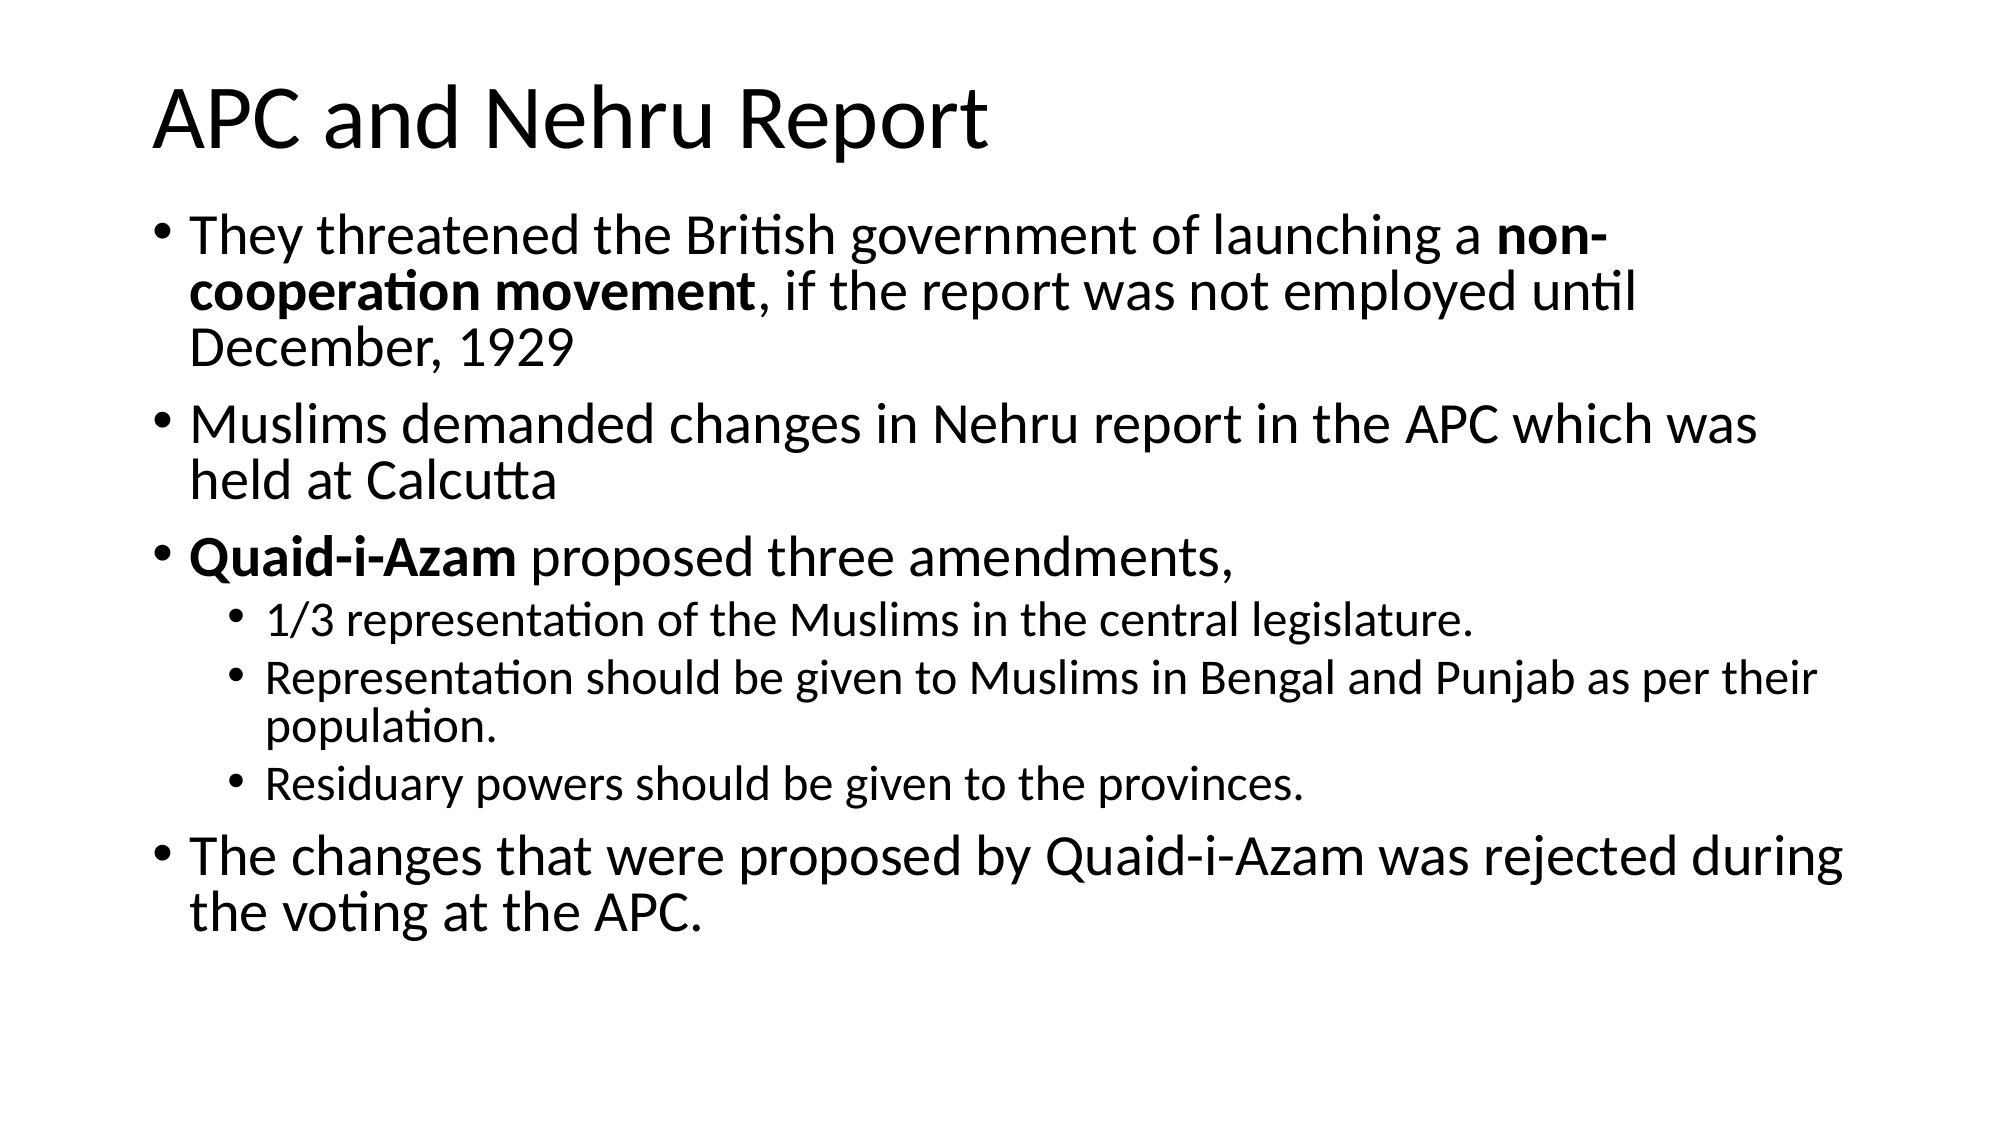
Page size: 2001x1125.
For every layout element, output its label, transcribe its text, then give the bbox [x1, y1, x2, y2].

list They threatened the British government of launching a non-cooperation movement, if the report was not employed until December, 1929 Muslims demanded changes in Nehru report in the APC which was held at Calcutta Quaid-i-Azam proposed three amendments, 1/3 representation of the Muslims in the central legislature. Representation should be given to Muslims in Bengal and Punjab as per their population. Residuary powers should be given to the provinces. The changes that were proposed by Quaid-i-Azam was rejected during the voting at the APC. [137, 202, 1863, 1014]
title APC and Nehru Report [137, 59, 1863, 202]
